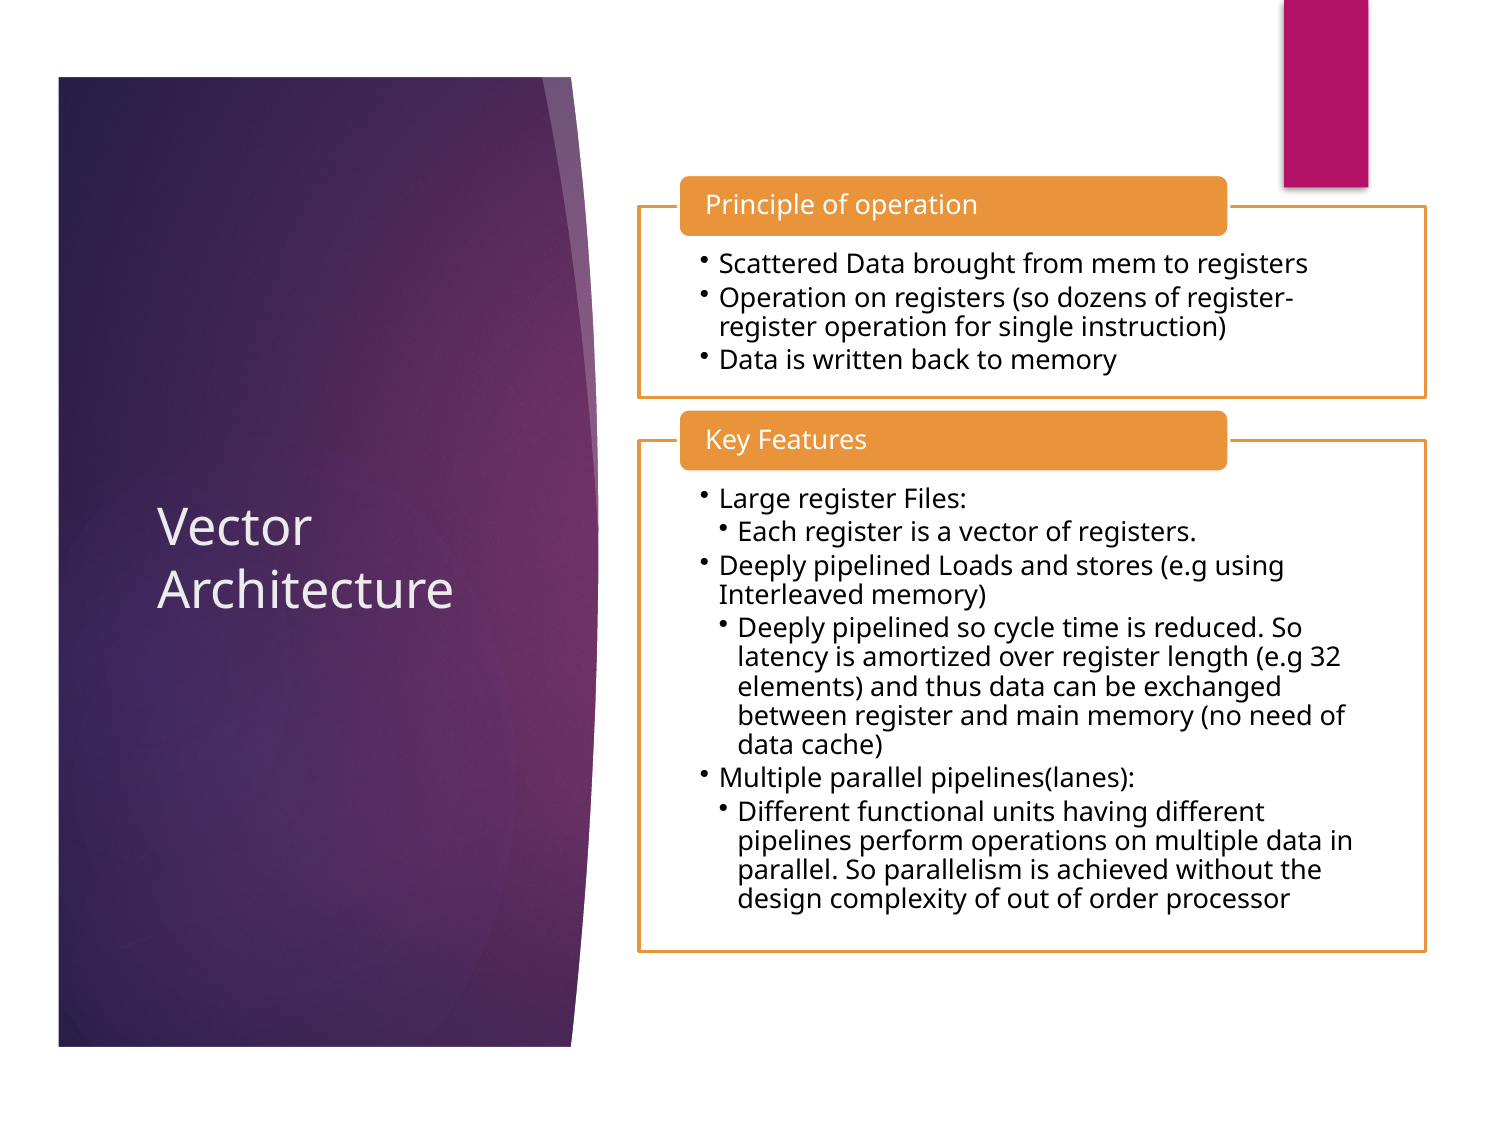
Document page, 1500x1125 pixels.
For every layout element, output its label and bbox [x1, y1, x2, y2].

list [638, 132, 1426, 994]
text_box [0, 0, 1500, 1125]
